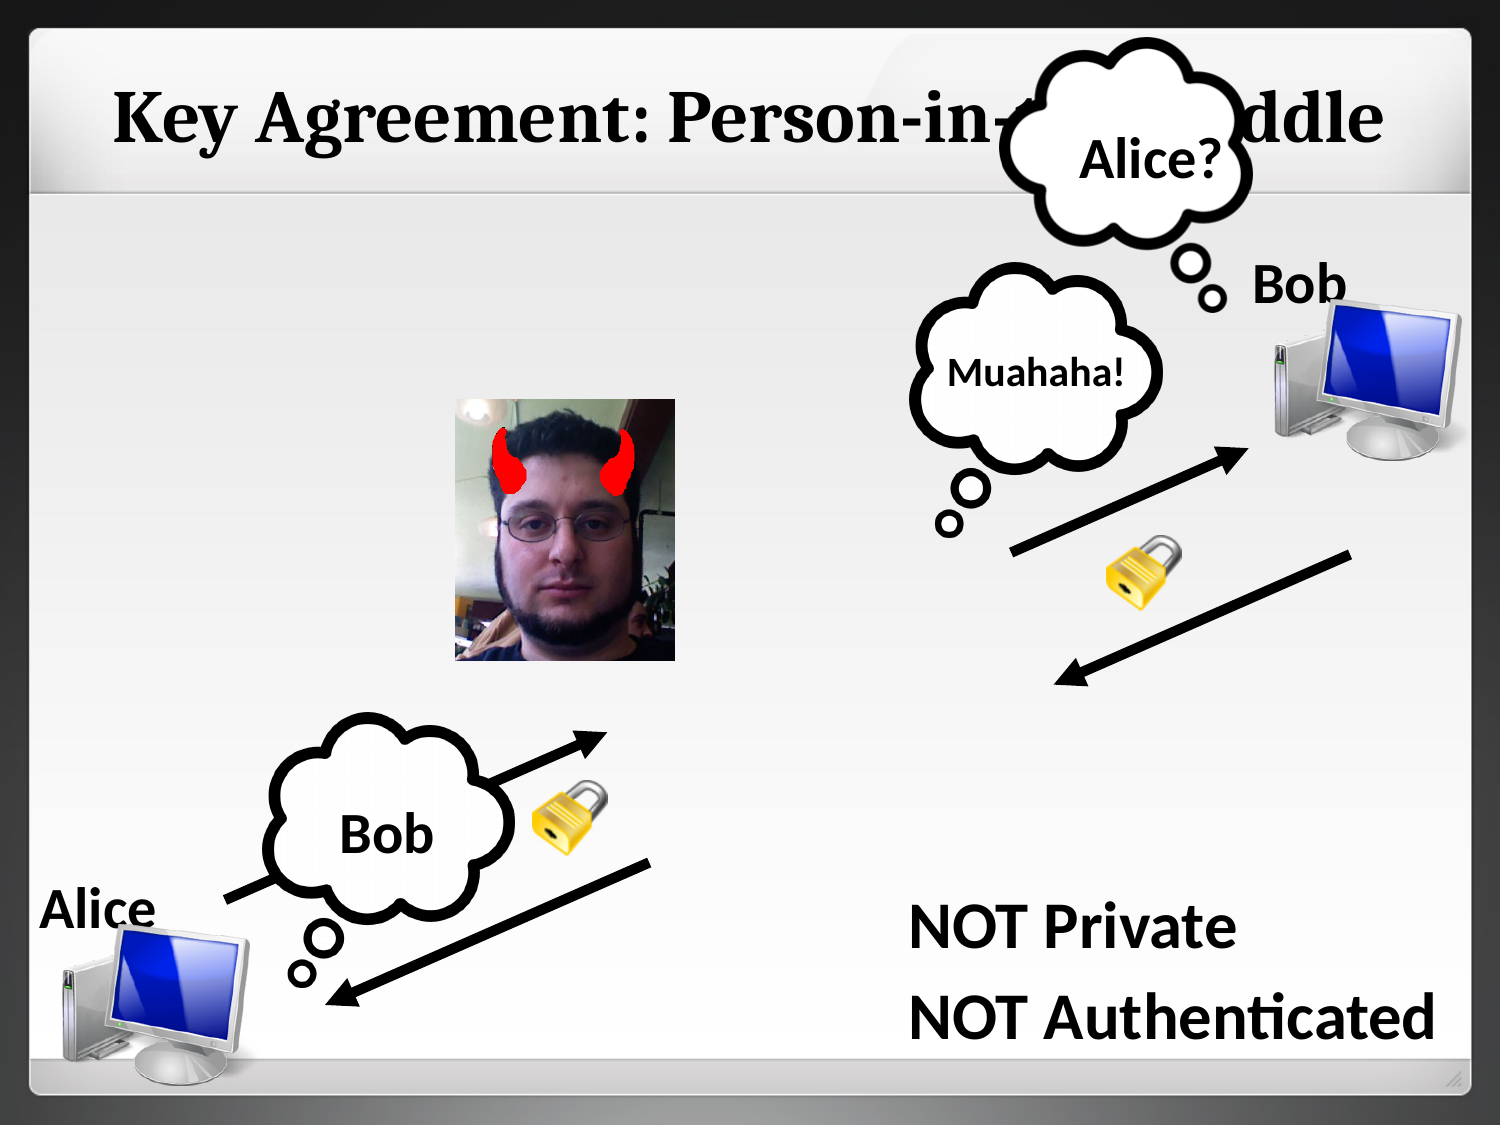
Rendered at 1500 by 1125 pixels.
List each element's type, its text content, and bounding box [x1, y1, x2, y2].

text_box NOT Private NOT Authenticated [893, 874, 1486, 1060]
title Key Agreement: Person-in-the-middle [68, 31, 1432, 194]
picture [0, 0, 1500, 1125]
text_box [24, 861, 263, 1088]
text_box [999, 36, 1253, 313]
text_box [1236, 236, 1476, 463]
text_box [534, 731, 608, 765]
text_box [909, 261, 1198, 538]
text_box [1053, 554, 1351, 686]
